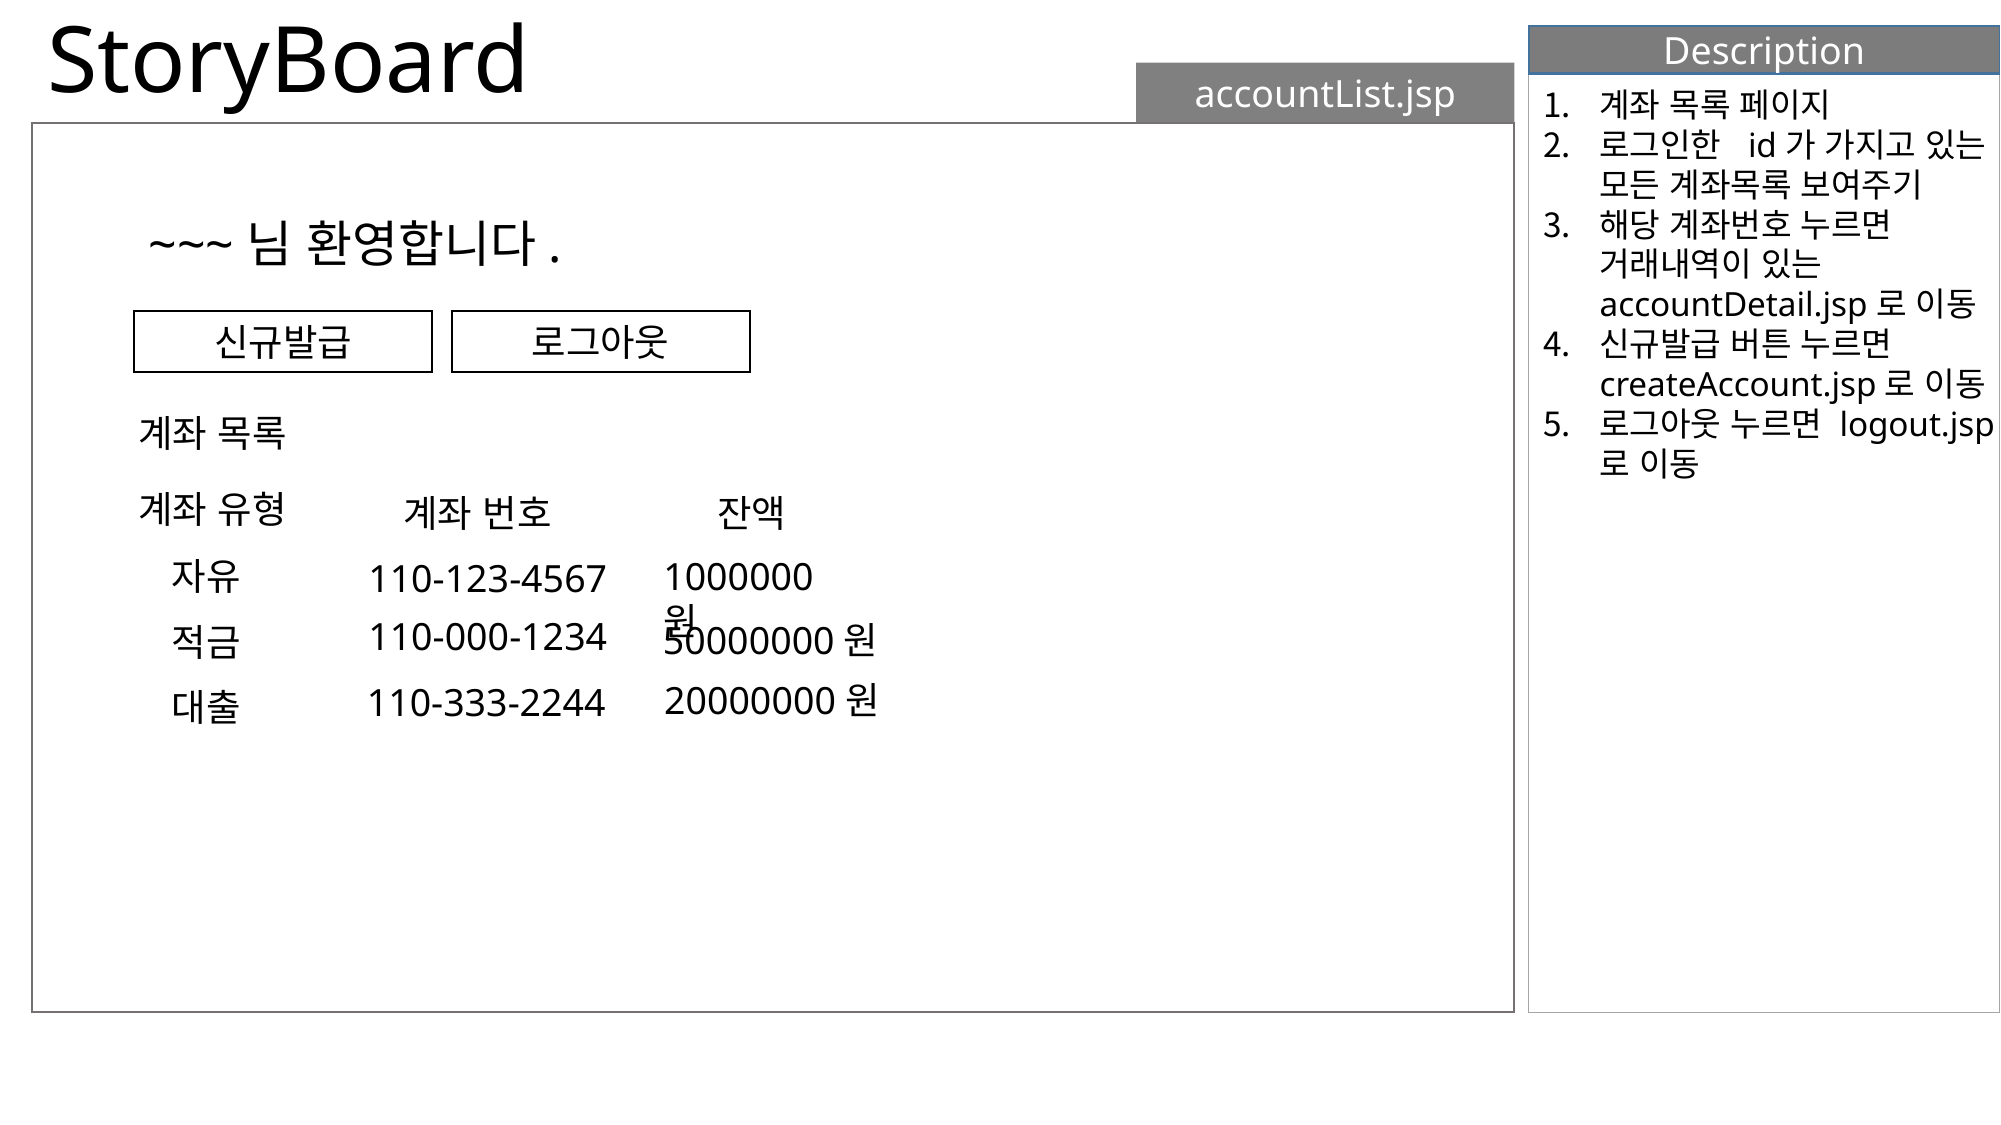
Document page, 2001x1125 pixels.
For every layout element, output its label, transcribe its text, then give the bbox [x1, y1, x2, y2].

title StoryBoard [32, 2, 1514, 122]
text_box 계좌 목록 [123, 402, 346, 463]
text_box 계좌 유형 [123, 478, 346, 539]
text_box 50000000원 [648, 609, 899, 669]
text_box 자유 [157, 545, 266, 606]
text_box 110-123-4567 [353, 547, 646, 605]
text_box 대출 [157, 677, 266, 737]
text_box [1514, 2, 2000, 1013]
text_box 계좌 목록 페이지 로그인한 id가 가지고 있는 모든 계좌목록 보여주기 해당 계좌번호 누르면 거래내역이 있는 accountDetail.jsp로 이동 신규발급 버튼 누르면 createAccount.jsp로 이동 로그아웃 누르면 logout.jsp로 이동 [1528, 76, 2000, 491]
text_box 로그아웃 [451, 310, 751, 373]
text_box 110-000-1234 [353, 605, 646, 666]
text_box [1528, 491, 2000, 1013]
text_box 20000000원 [649, 669, 901, 730]
text_box [31, 122, 1515, 1013]
text_box 110-333-2244 [352, 671, 645, 732]
text_box accountList.jsp [1136, 62, 1515, 123]
text_box 잔액 [702, 483, 925, 543]
text_box Description [1528, 25, 2000, 75]
text_box 신규발급 [133, 310, 433, 373]
text_box 1000000원 [648, 545, 871, 609]
text_box 계좌 번호 [388, 482, 611, 542]
text_box 적금 [157, 611, 266, 671]
